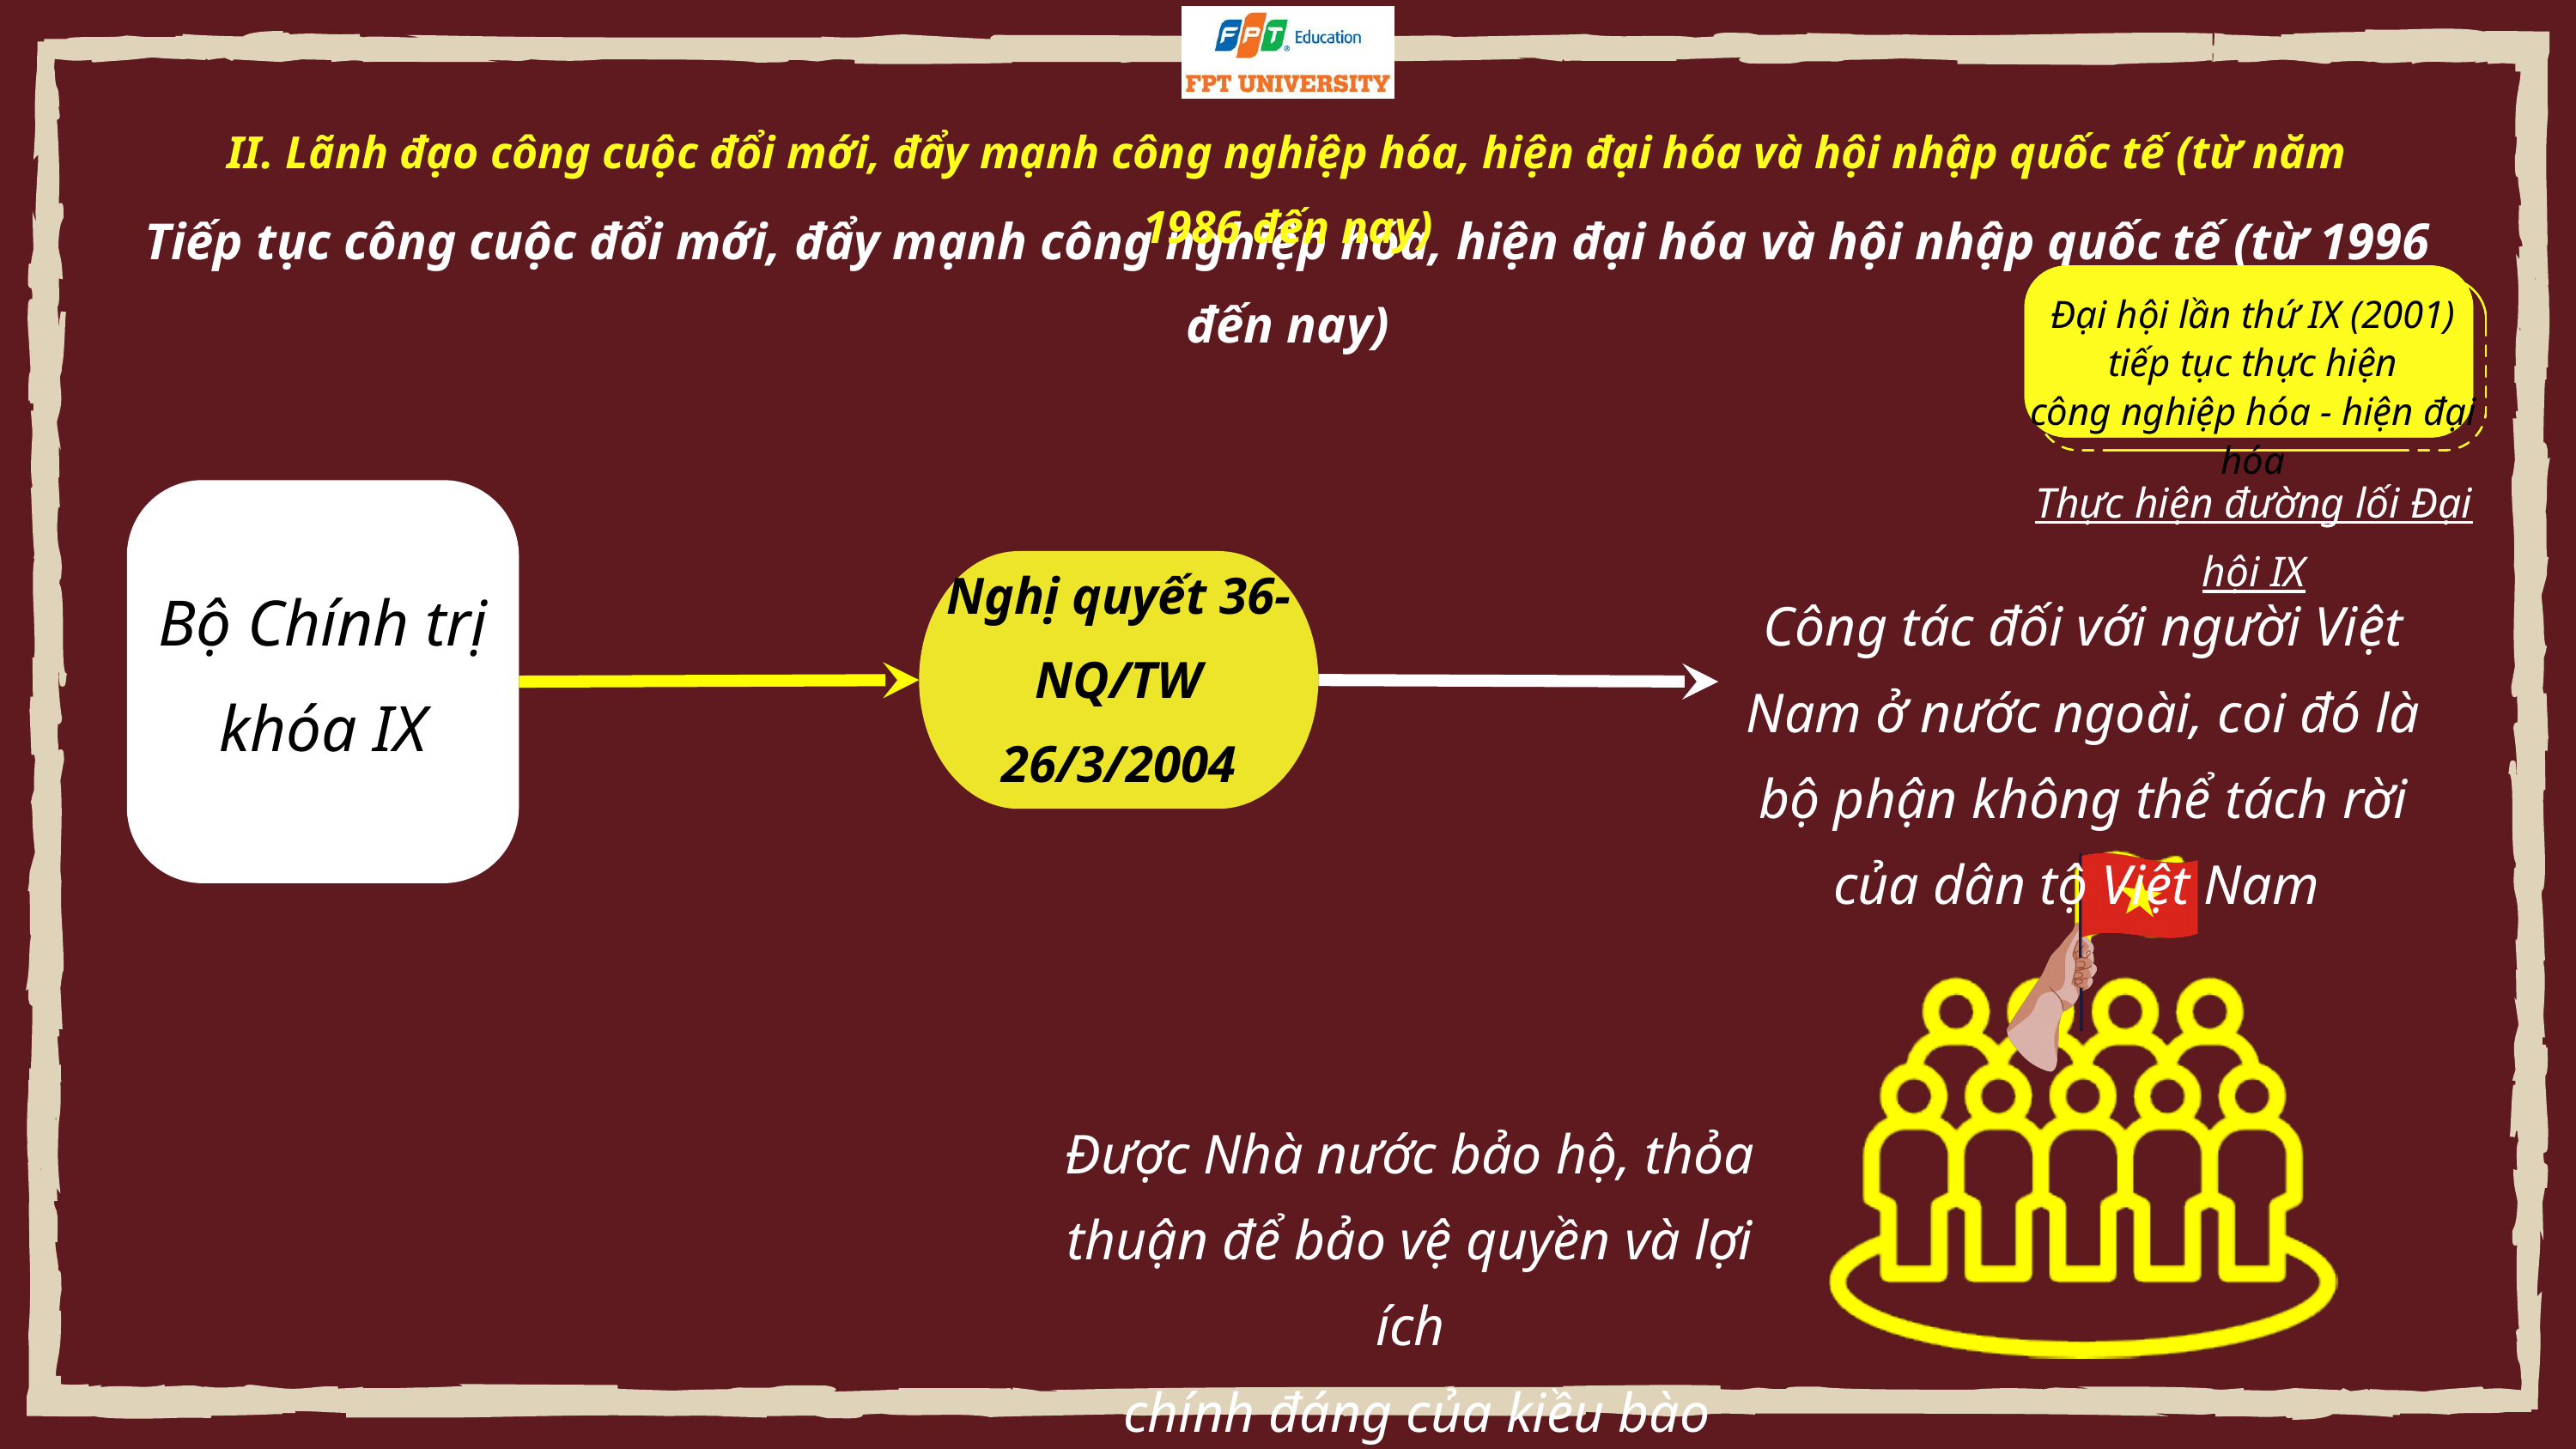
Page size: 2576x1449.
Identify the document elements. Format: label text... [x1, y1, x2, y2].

text_box Được Nhà nước bảo hộ, thỏa thuận để bảo vệ quyền và lợi ích chính đáng của kiều bào [1045, 1098, 1776, 1443]
text_box II. Lãnh đạo công cuộc đổi mới, đẩy mạnh công nghiệp hóa, hiện đại hóa và hội nhập quốc tế (từ năm 1986 đến nay) [173, 102, 2402, 252]
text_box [519, 679, 920, 682]
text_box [1318, 679, 1719, 682]
text_box Công tác đối với người Việt Nam ở nước ngoài, coi đó là bộ phận không thể tách rời của dân tộ Việt Nam [1718, 570, 2450, 916]
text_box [1829, 845, 2339, 1359]
text_box Tiếp tục công cuộc đổi mới, đẩy mạnh công nghiệp hóa, hiện đại hóa và hội nhập quốc tế (từ 1996 đến nay) [143, 185, 2433, 354]
text_box [1182, 6, 1394, 99]
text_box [126, 433, 519, 884]
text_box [919, 523, 1319, 809]
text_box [2023, 264, 2488, 452]
text_box [1394, 28, 2550, 1420]
text_box Thực hiện đường lối Đại hội IX [2004, 457, 2504, 596]
text_box [26, 31, 1182, 1419]
